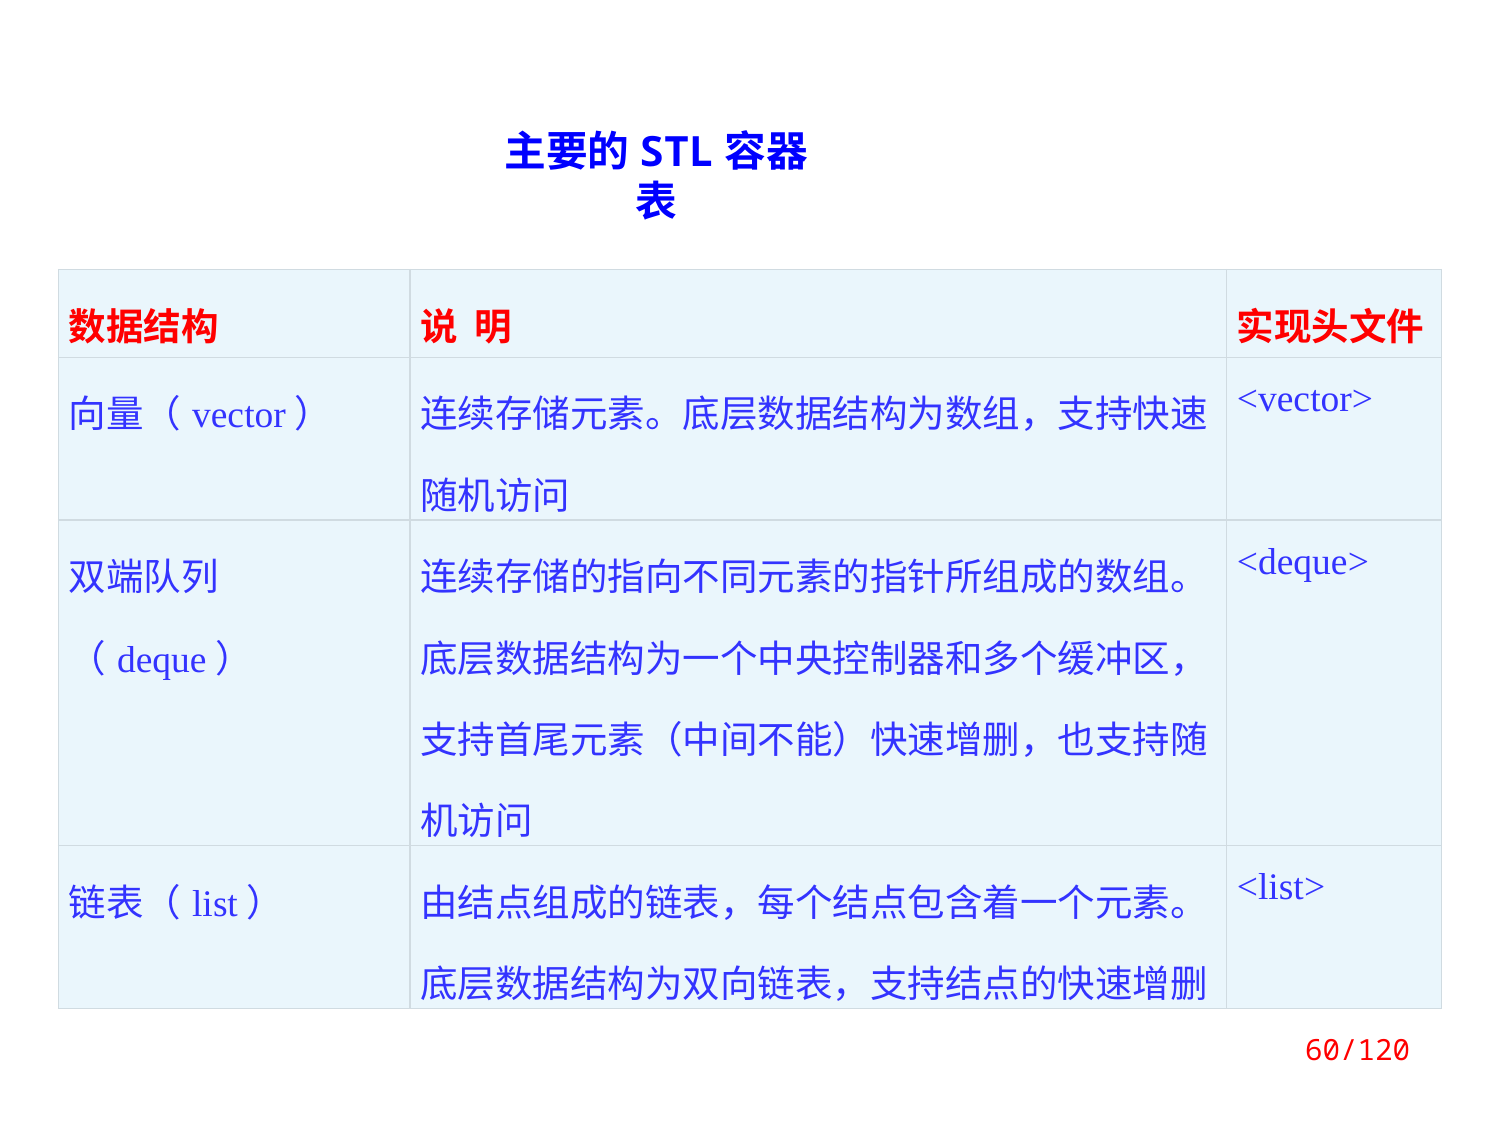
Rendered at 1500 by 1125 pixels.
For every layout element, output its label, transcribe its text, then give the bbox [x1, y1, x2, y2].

table_cell <list> [1227, 846, 1441, 1008]
table_cell 双端队列（deque） [59, 521, 409, 845]
table_cell <vector> [1227, 358, 1441, 519]
table_cell 链表（list） [59, 846, 409, 1008]
table_cell 连续存储元素。底层数据结构为数组，支持快速随机访问 [411, 358, 1226, 519]
table_header 数据结构 [59, 270, 409, 357]
table_cell <deque> [1227, 521, 1441, 845]
table_cell 向量（vector） [59, 358, 409, 519]
table_header 说 明 [411, 270, 1226, 357]
text_box 主要的STL容器表 [480, 117, 832, 232]
table_header 实现头文件 [1227, 270, 1441, 357]
slide_number 60/120 [1074, 1023, 1426, 1100]
table_cell 连续存储的指向不同元素的指针所组成的数组。底层数据结构为一个中央控制器和多个缓冲区，支持首尾元素（中间不能）快速增删，也支持随机访问 [411, 521, 1226, 845]
table_cell 由结点组成的链表，每个结点包含着一个元素。底层数据结构为双向链表，支持结点的快速增删 [411, 846, 1226, 1008]
